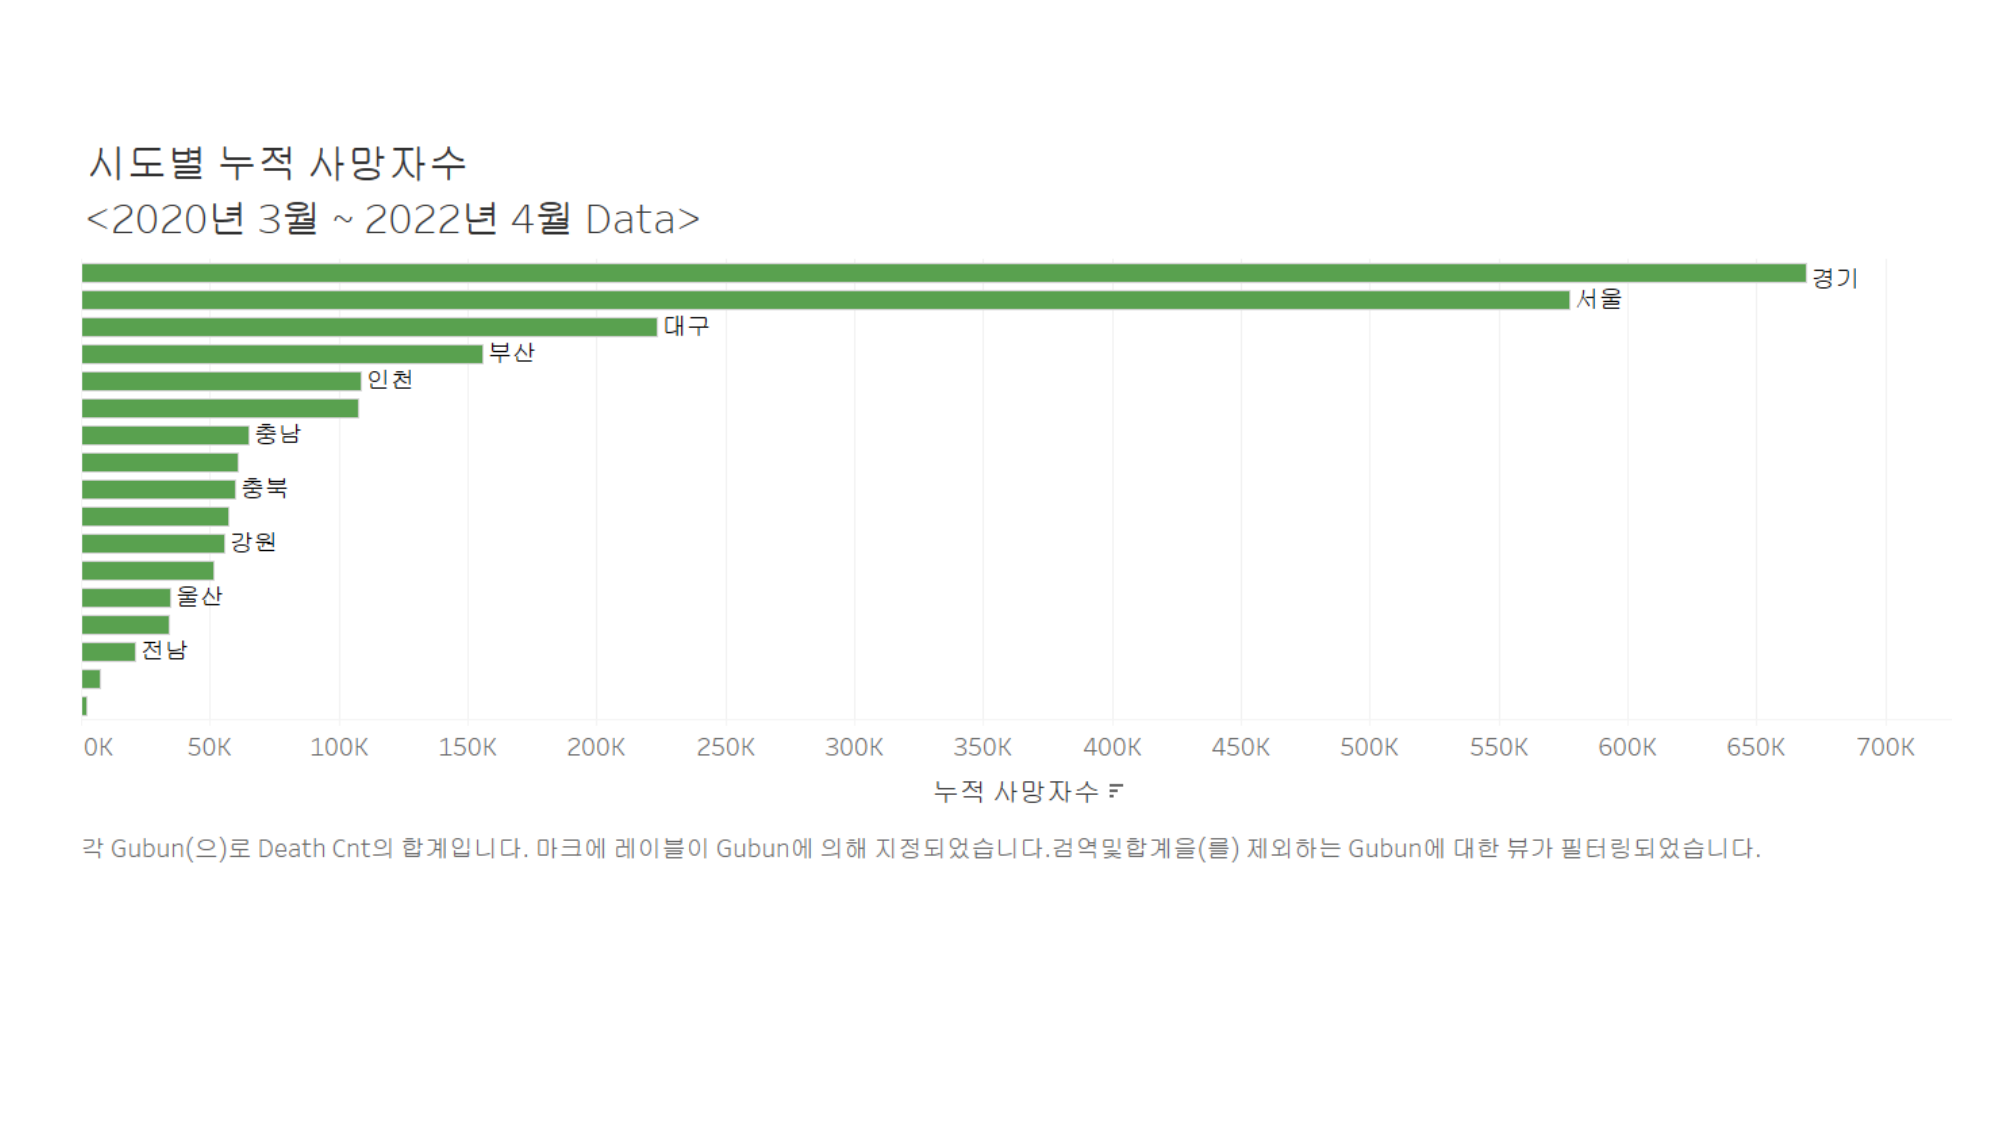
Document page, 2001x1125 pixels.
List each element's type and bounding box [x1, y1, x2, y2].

picture [81, 125, 1952, 864]
